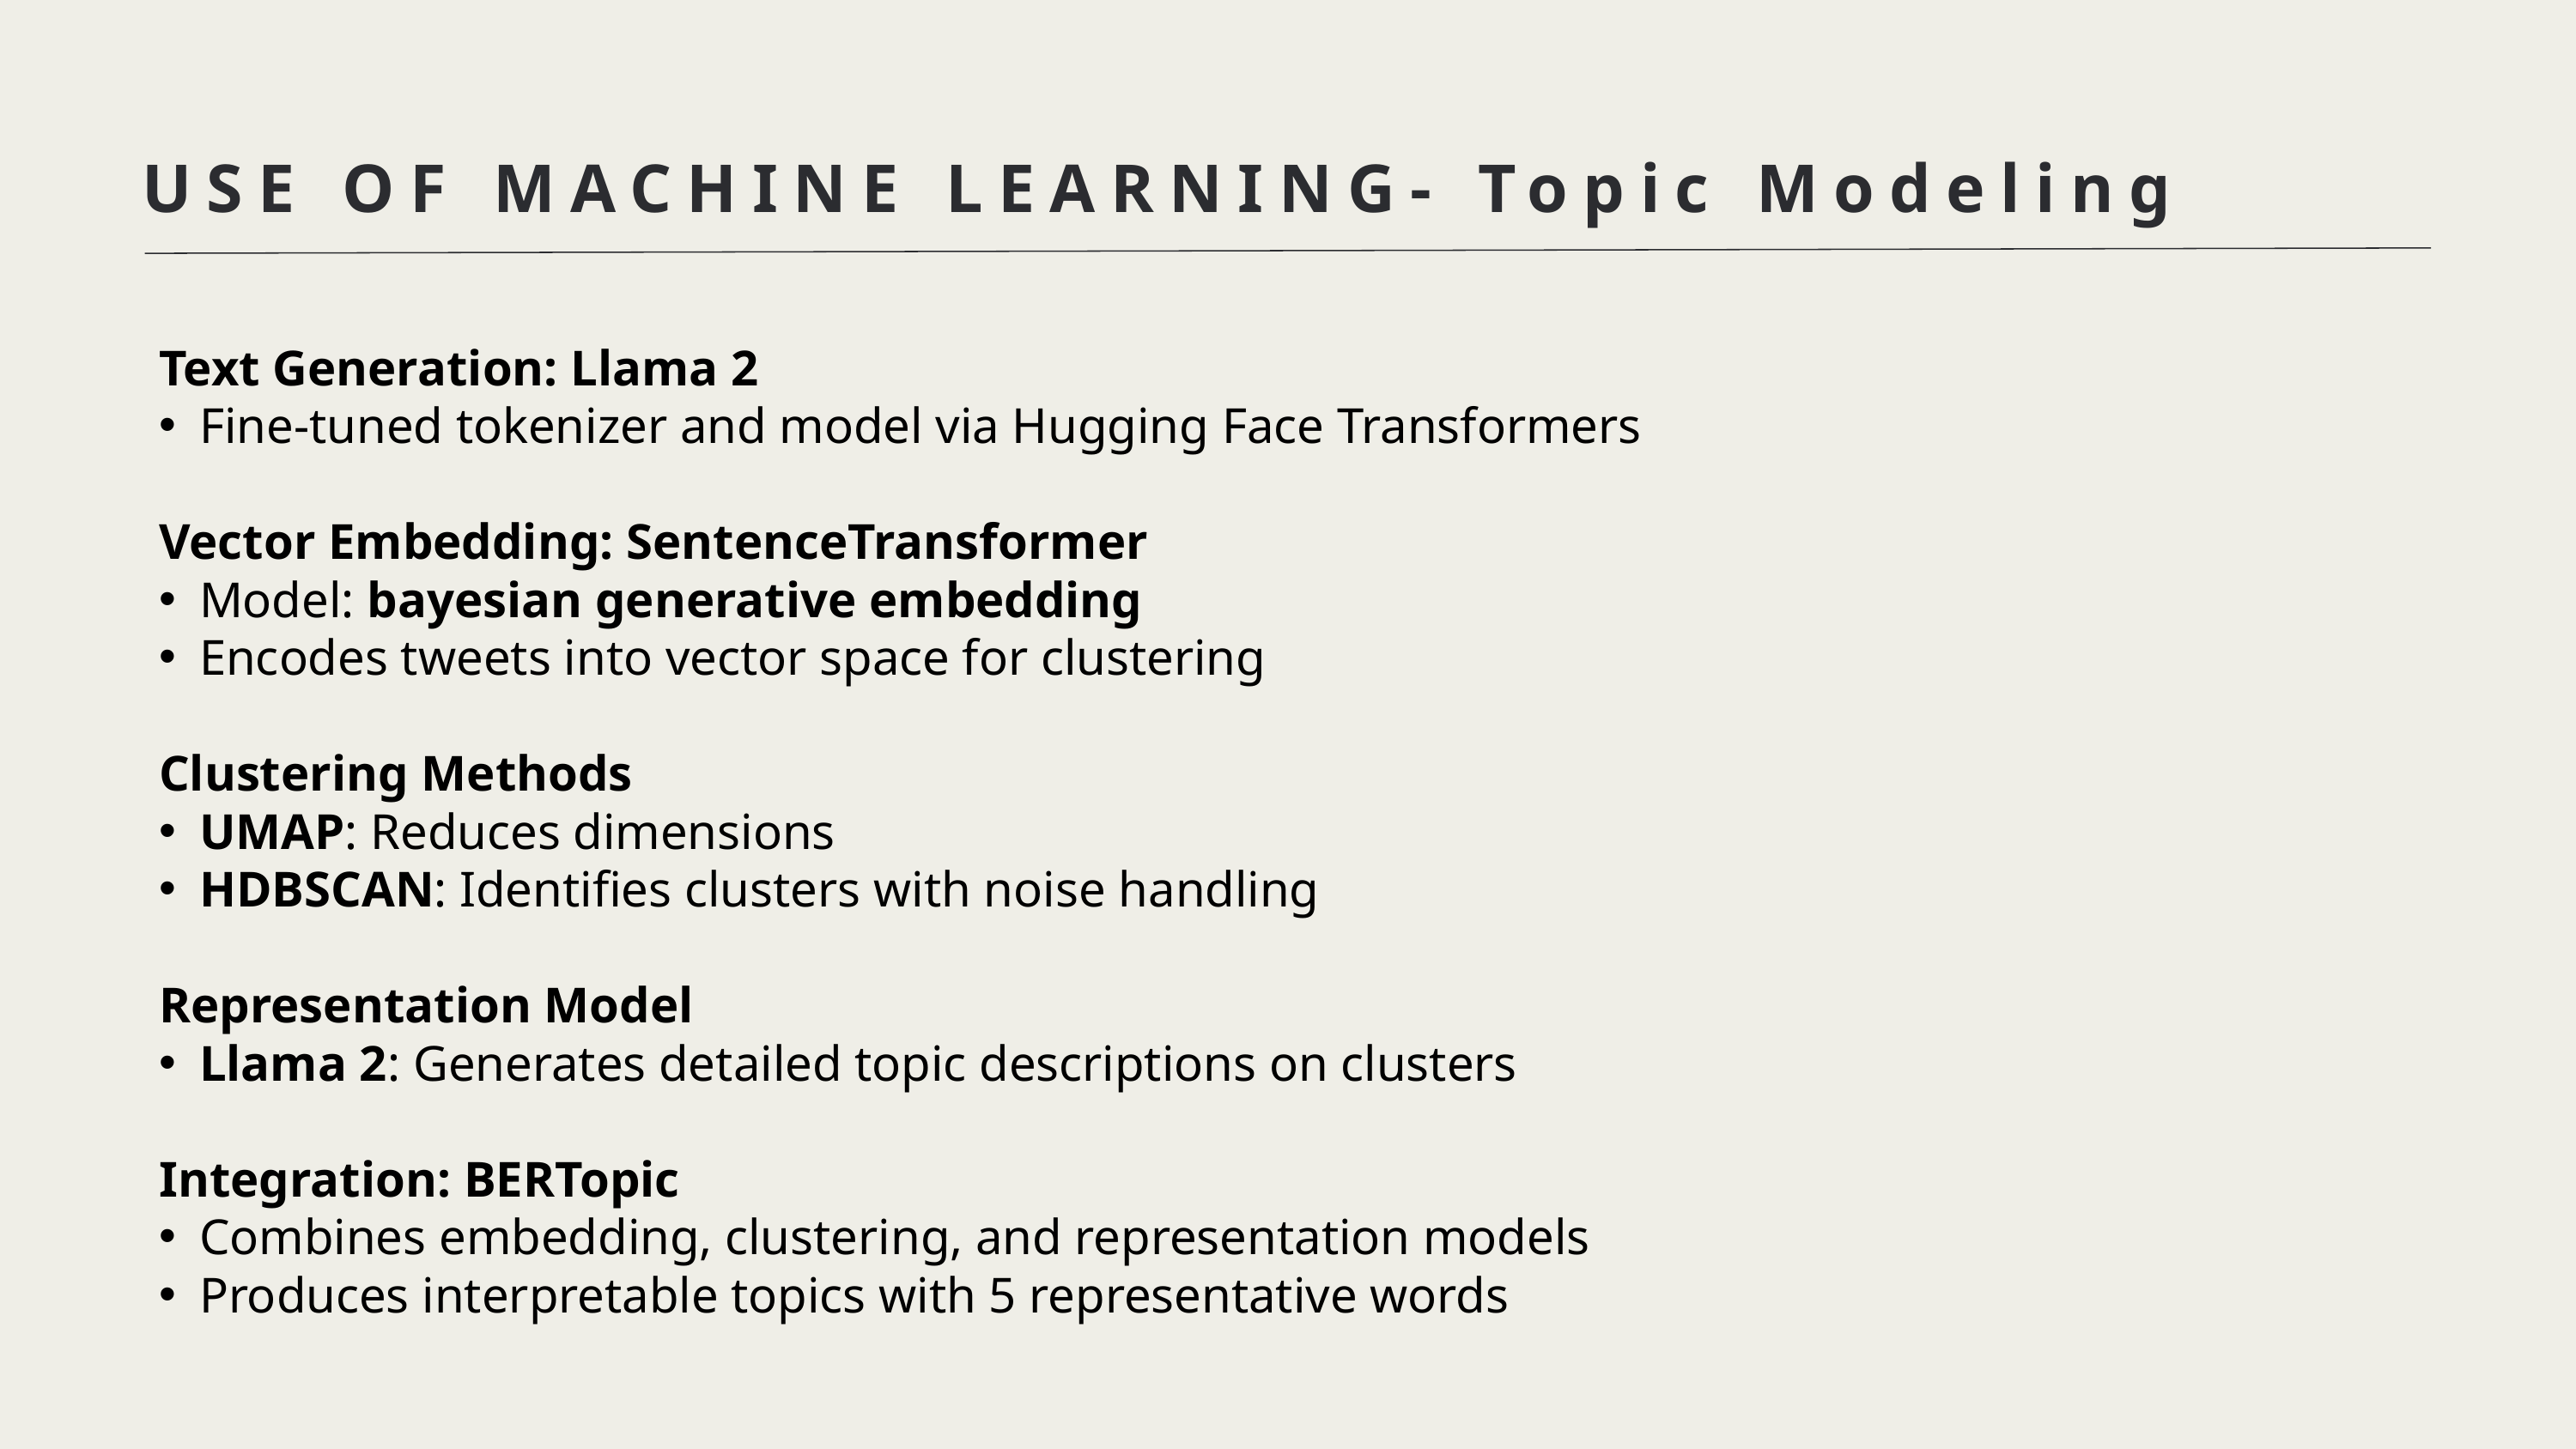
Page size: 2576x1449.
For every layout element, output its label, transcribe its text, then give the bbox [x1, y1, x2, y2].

text_box USE OF MACHINE LEARNING- Topic Modeling [142, 132, 2428, 226]
text_box Text Generation: Llama 2 Fine-tuned tokenizer and model via Hugging Face Transformers Vector Embedding: SentenceTransformer Model: bayesian generative embedding Encodes tweets into vector space for clustering Clustering Methods UMAP: Reduces dimensions HDBSCAN: Identifies clusters with noise handling Representation Model Llama 2: Generates detailed topic descriptions on clusters Integration: BERTopic Combines embedding, clustering, and representation models Produces interpretable topics with 5 representative words [146, 330, 2434, 1367]
